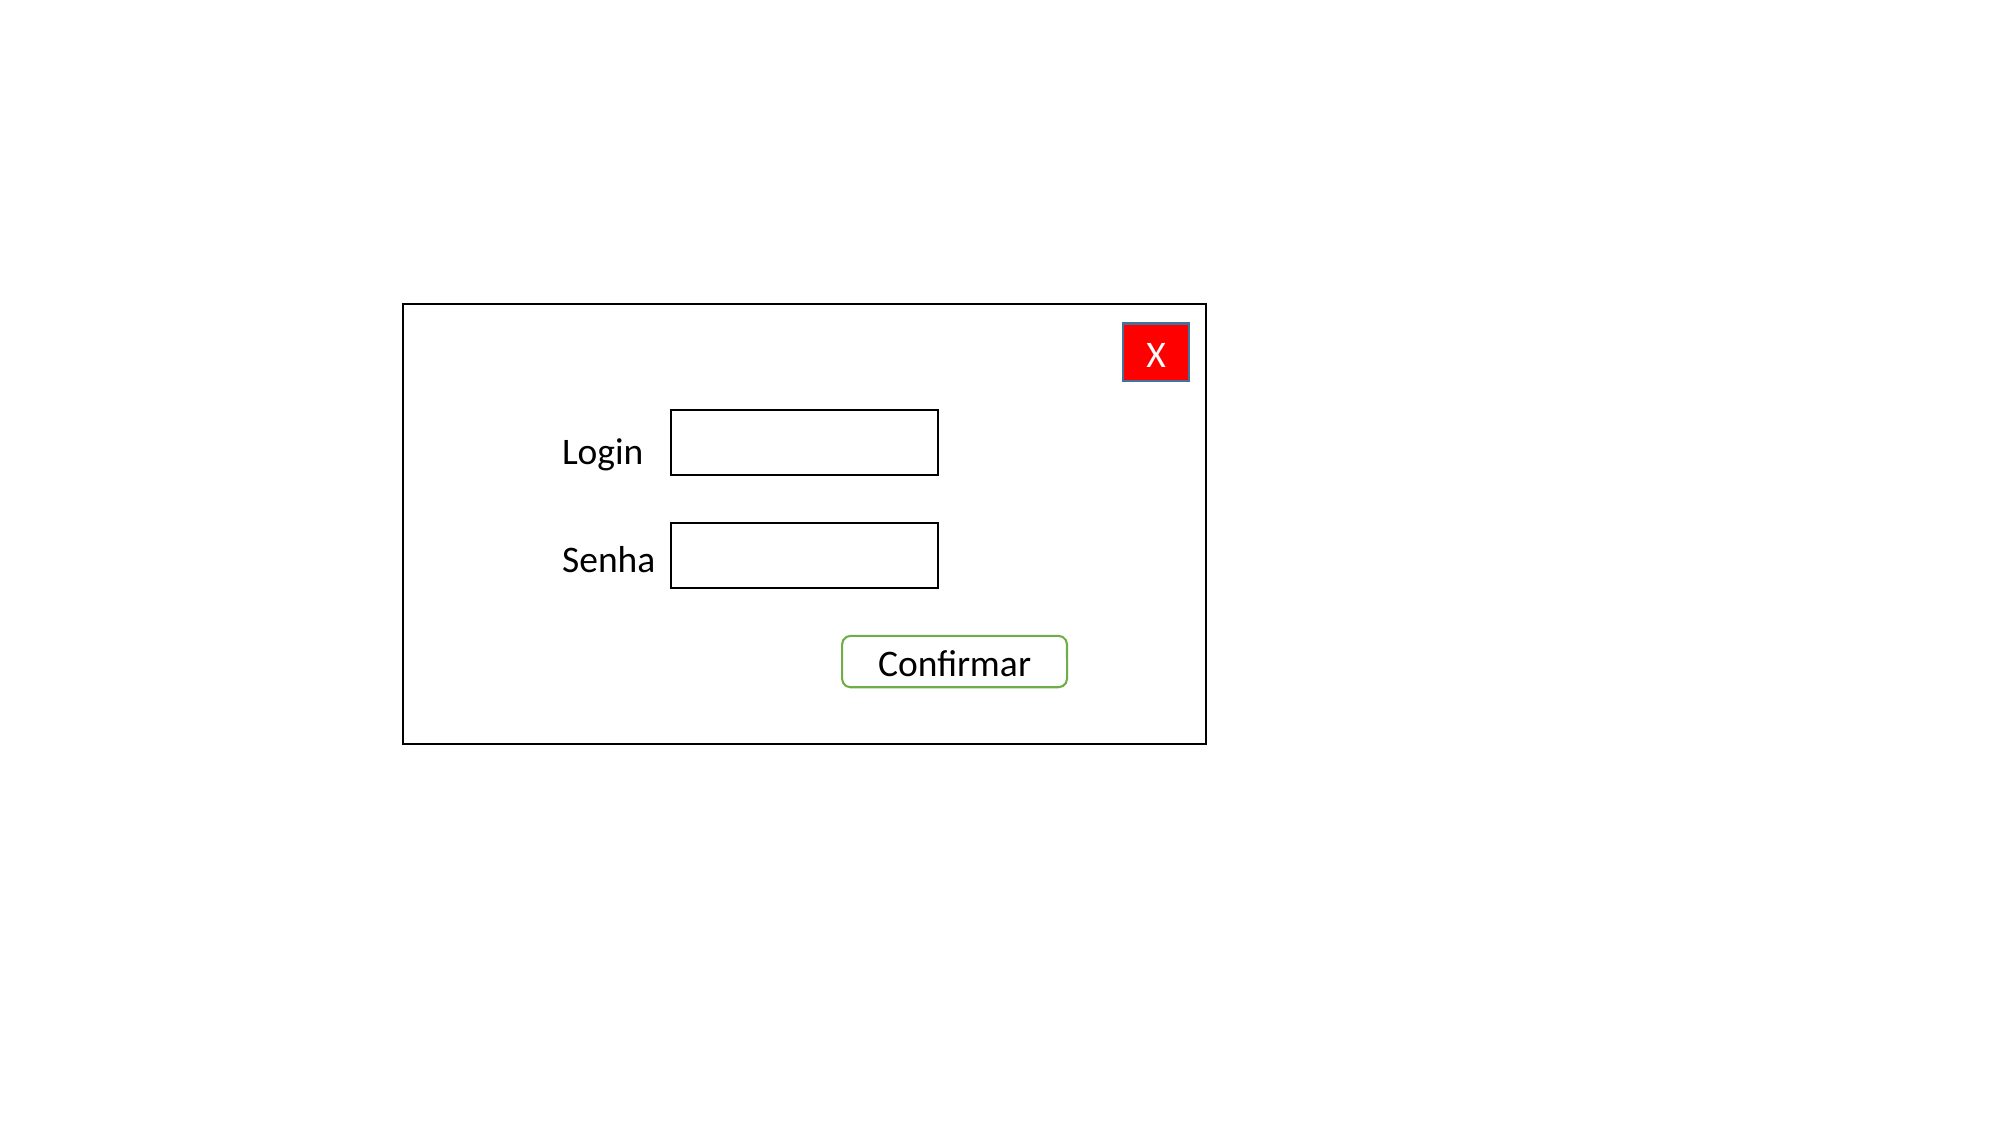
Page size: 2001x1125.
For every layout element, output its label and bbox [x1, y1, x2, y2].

text_box [402, 304, 1207, 744]
